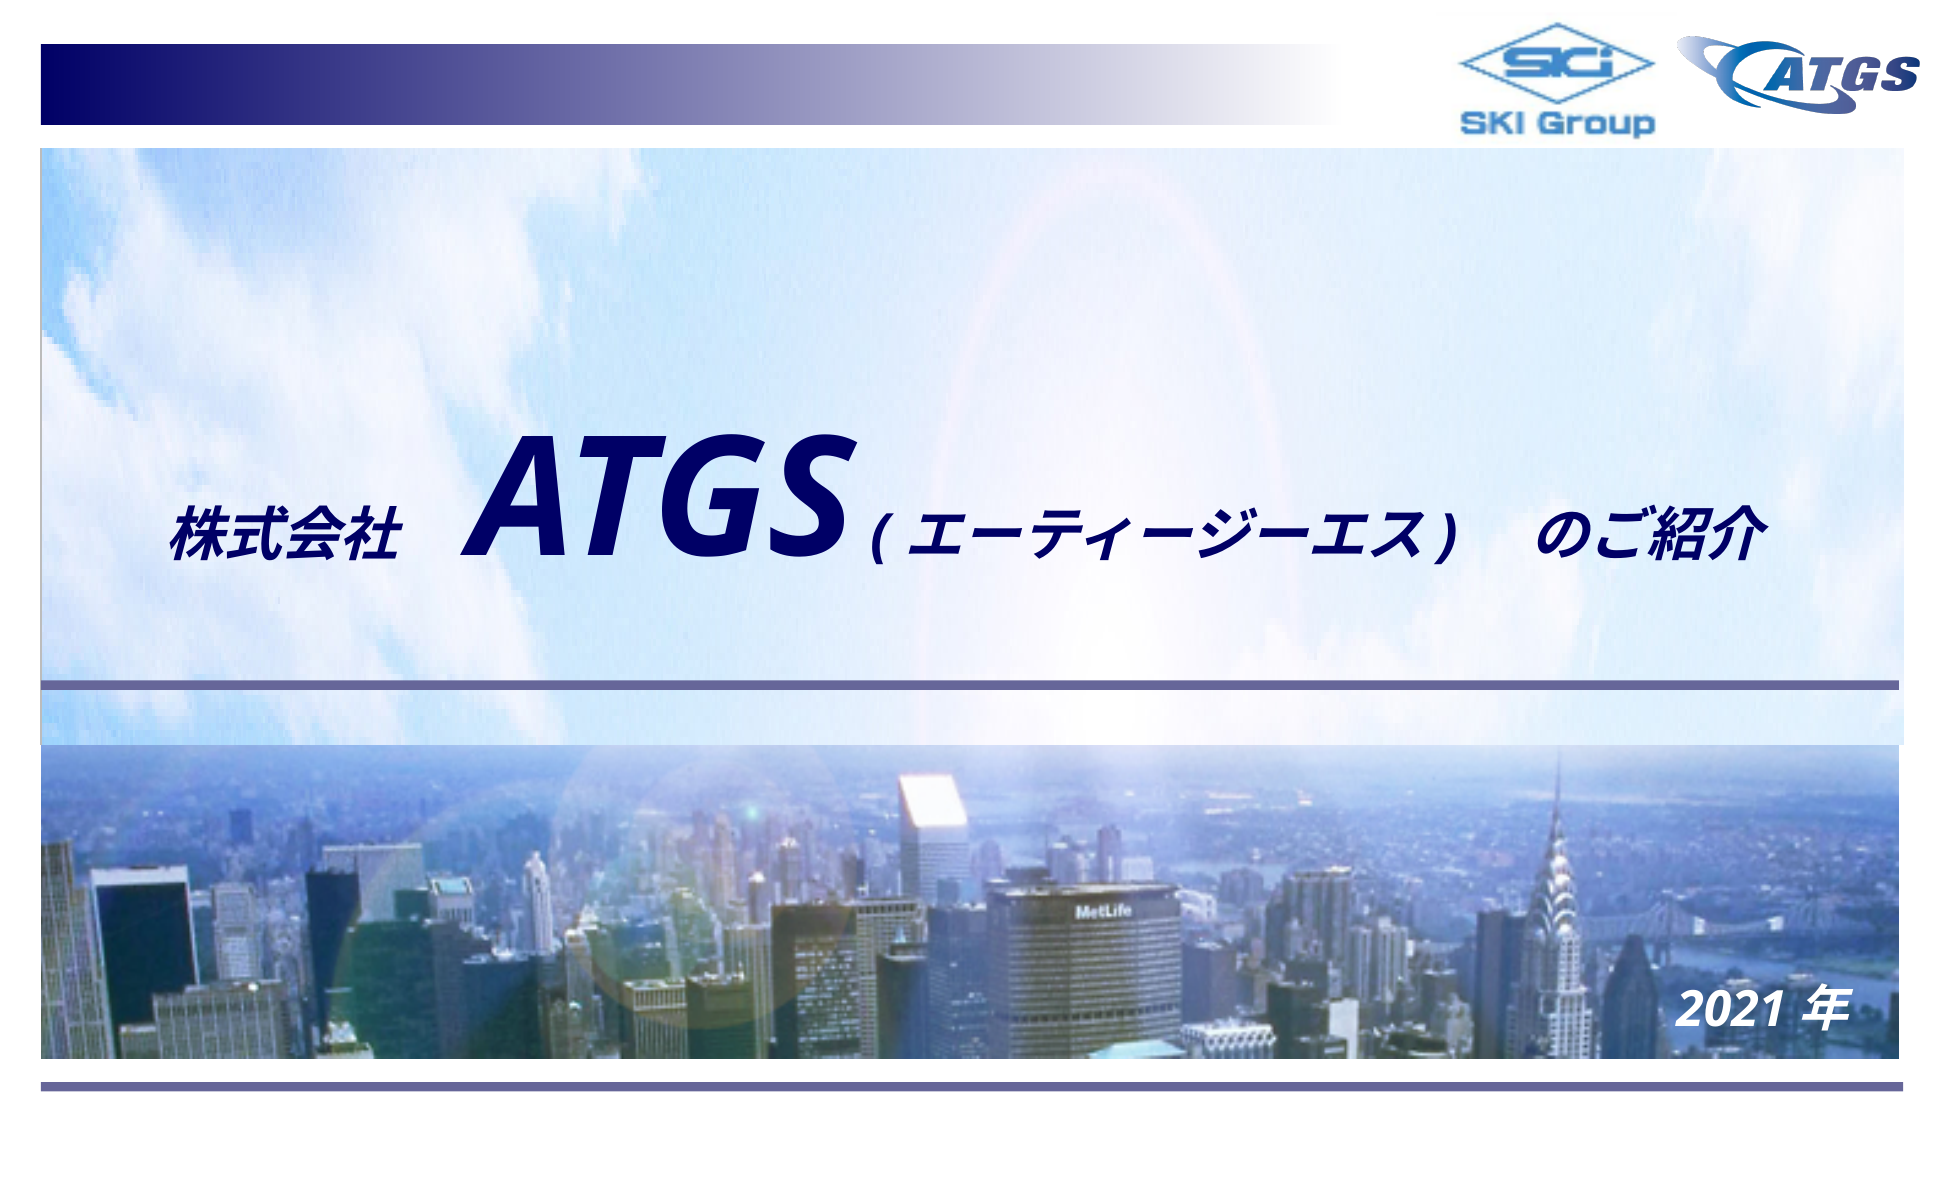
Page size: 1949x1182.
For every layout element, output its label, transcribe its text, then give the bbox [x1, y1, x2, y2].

picture [1435, 11, 1920, 147]
picture [40, 148, 1904, 1059]
title 株式会社 ATGS (エーティージーエス) のご紹介 [135, 401, 1793, 576]
subtitle 2021年 [537, 968, 1864, 1038]
